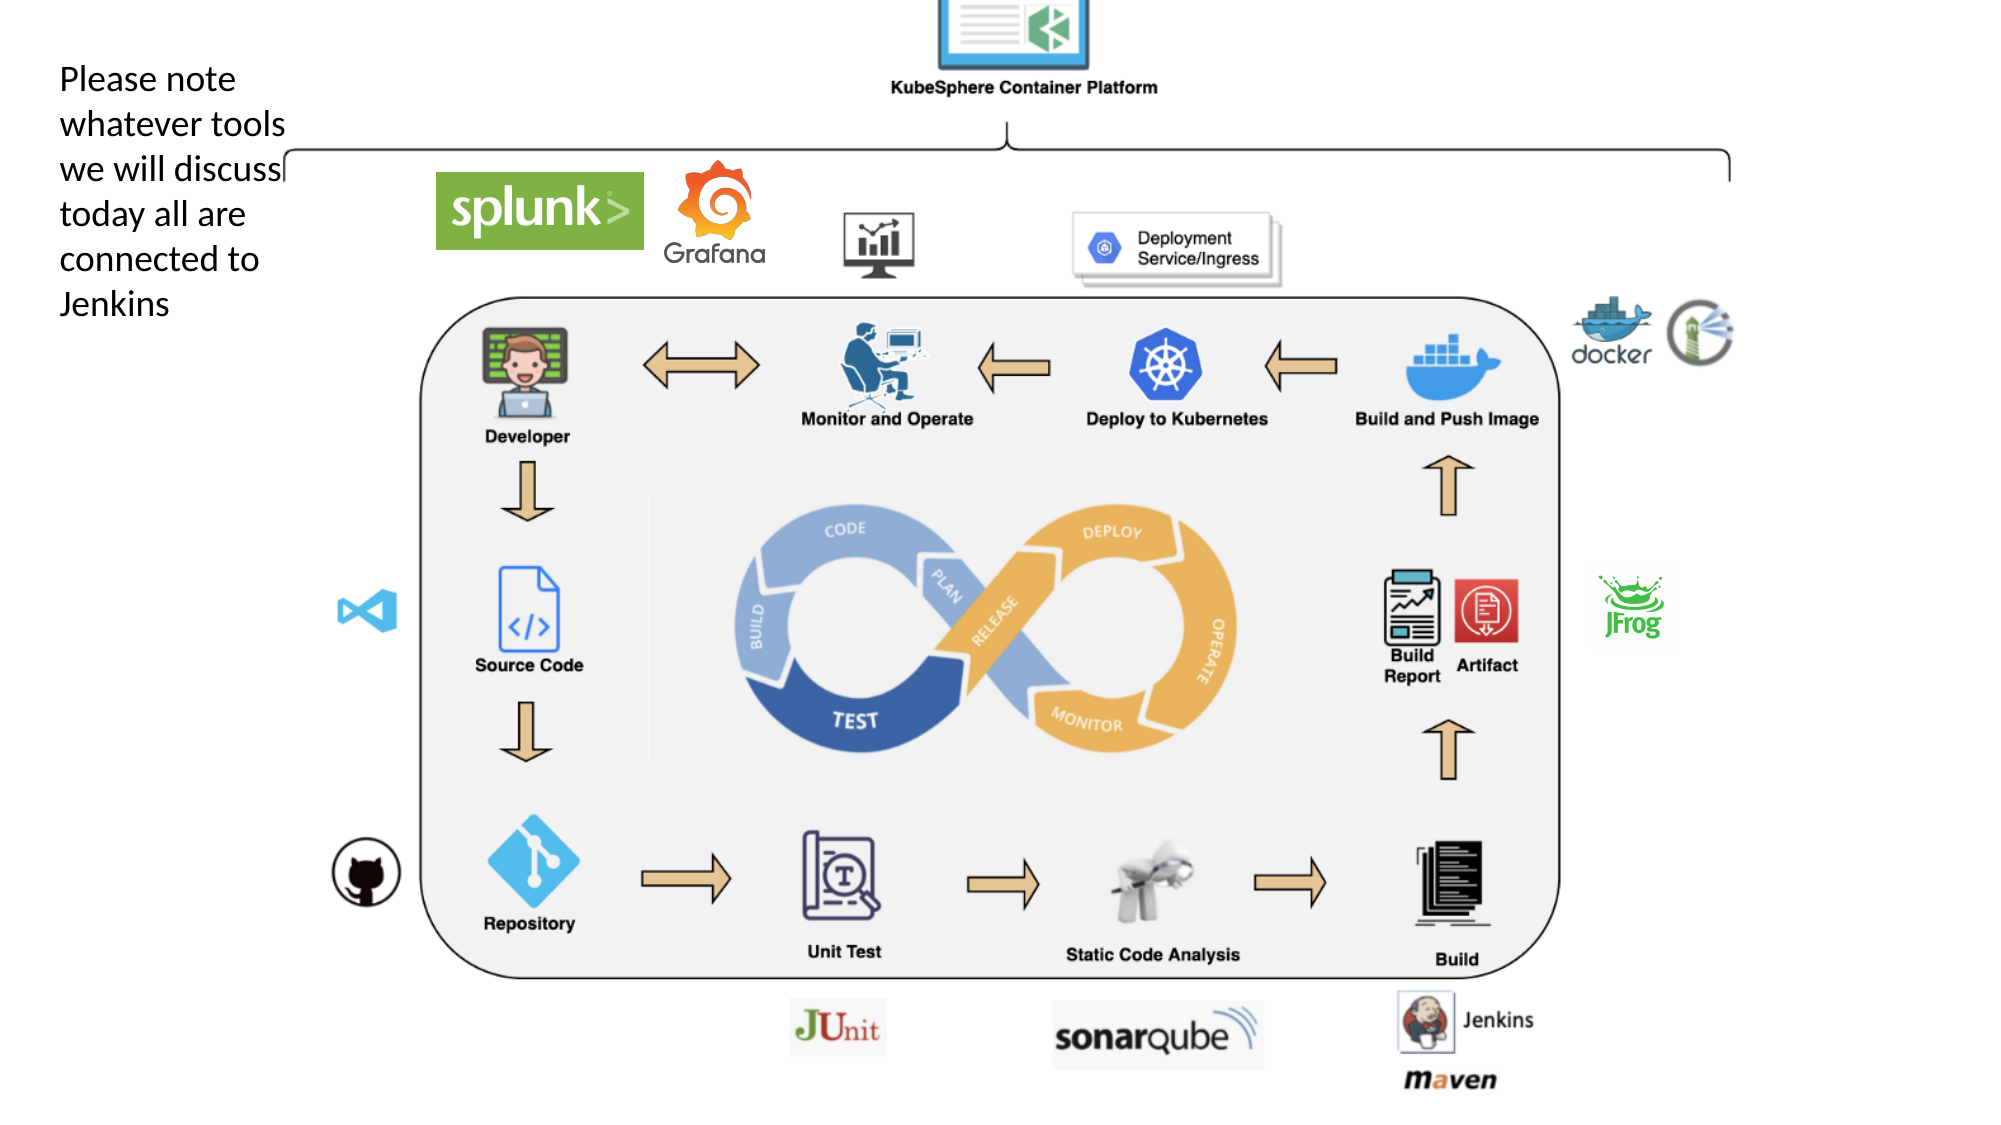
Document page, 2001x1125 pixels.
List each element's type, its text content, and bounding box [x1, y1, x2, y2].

picture [436, 172, 644, 250]
text_box Please note whatever tools we will discuss today all are connected to Jenkins [44, 46, 239, 332]
picture [663, 160, 765, 263]
picture [1588, 562, 1678, 652]
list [239, 0, 1761, 1125]
